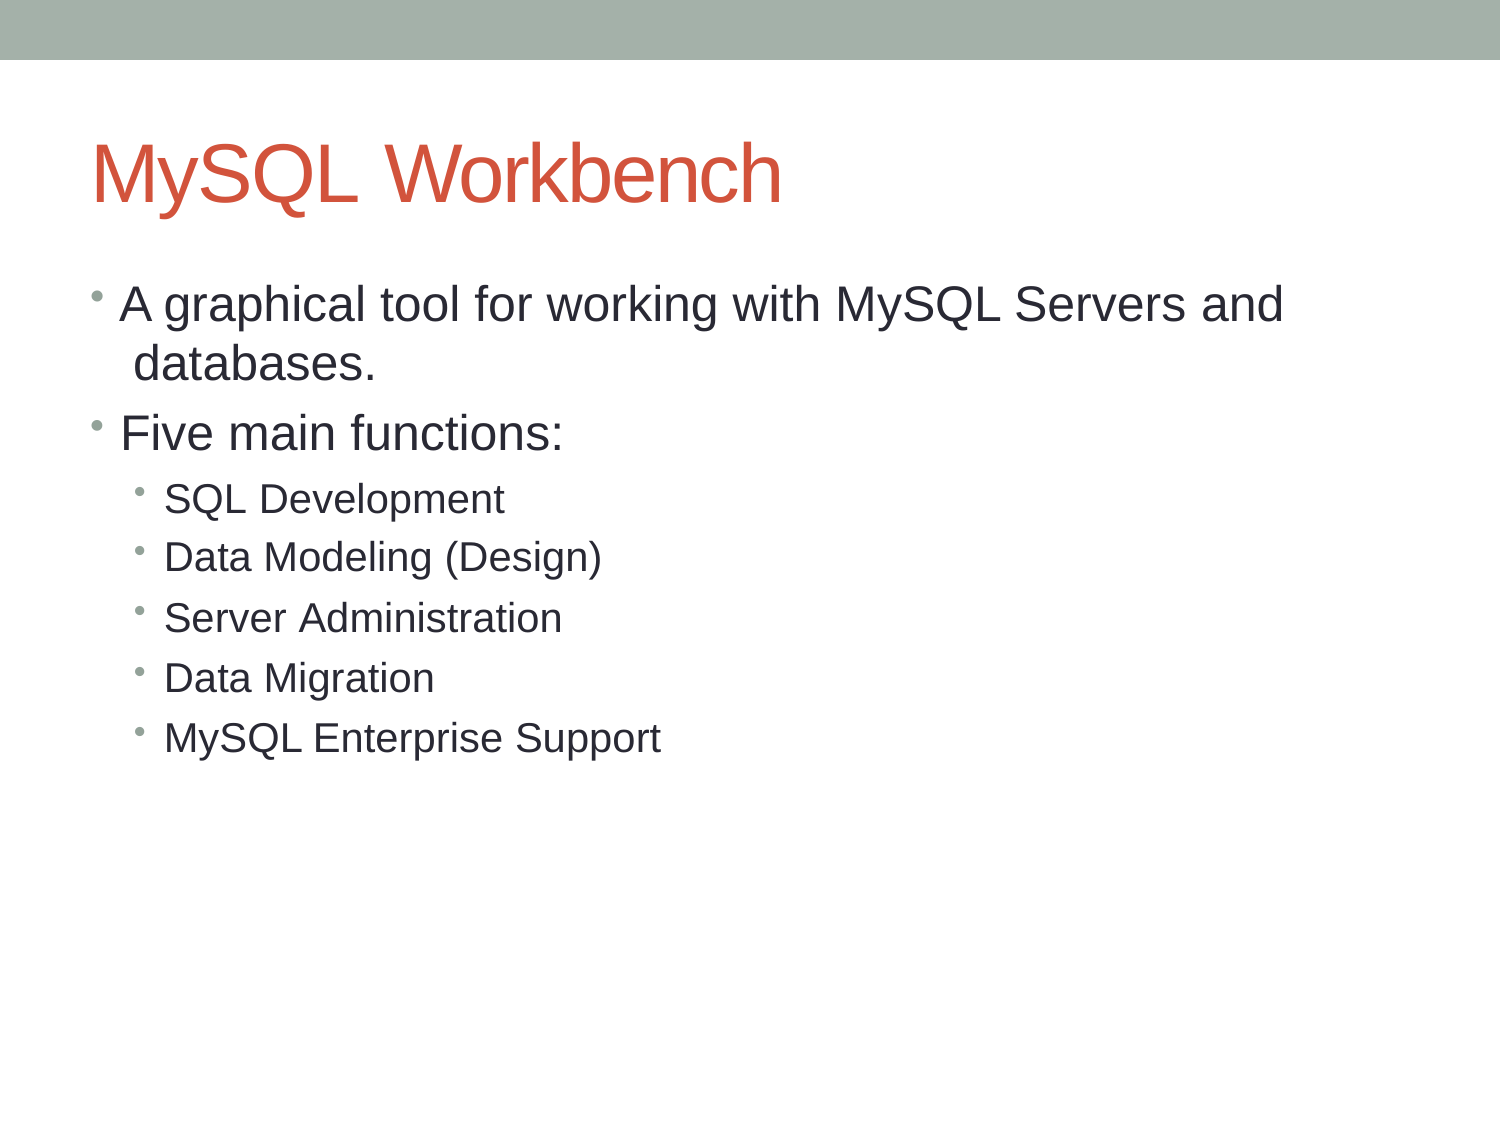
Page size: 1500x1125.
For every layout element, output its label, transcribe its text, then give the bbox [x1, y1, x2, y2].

title MySQL Workbench [87, 82, 1413, 307]
text_box A graphical tool for working with MySQL Servers and databases. Five main functions: SQL Development Data Modeling (Design) Server Administration Data Migration MySQL Enterprise Support [87, 273, 1288, 762]
